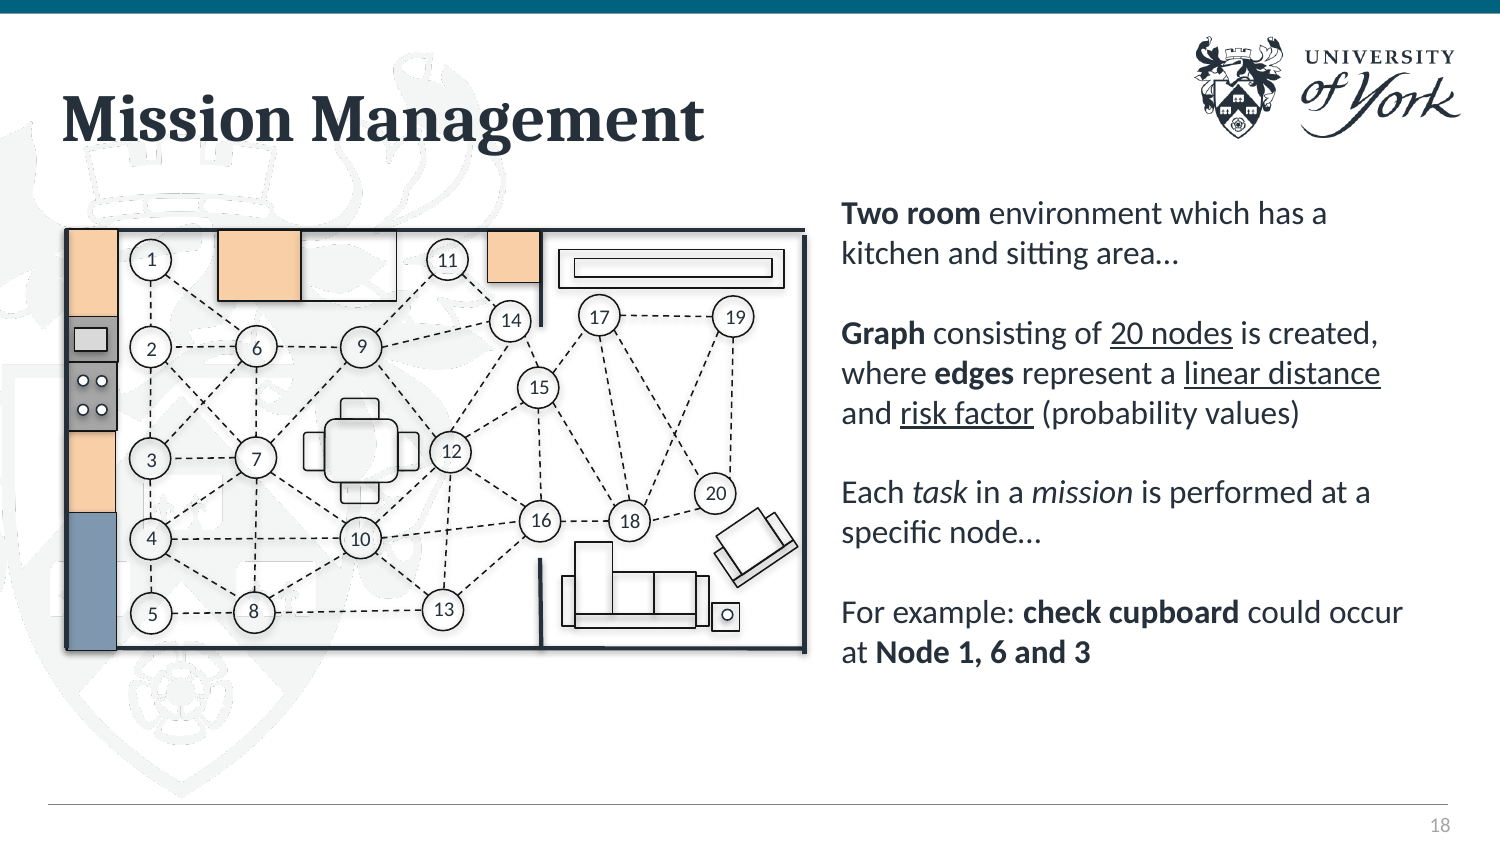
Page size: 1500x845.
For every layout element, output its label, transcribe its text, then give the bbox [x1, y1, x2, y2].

title Mission Management [48, 66, 1311, 162]
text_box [65, 228, 806, 654]
text_box Two room environment which has a kitchen and sitting area… Graph consisting of 20 nodes is created, where edges represent a linear distance and risk factor (probability values) Each task in a mission is performed at a specific node… For example: check cupboard could occur at Node 1, 6 and 3 [826, 183, 1442, 718]
